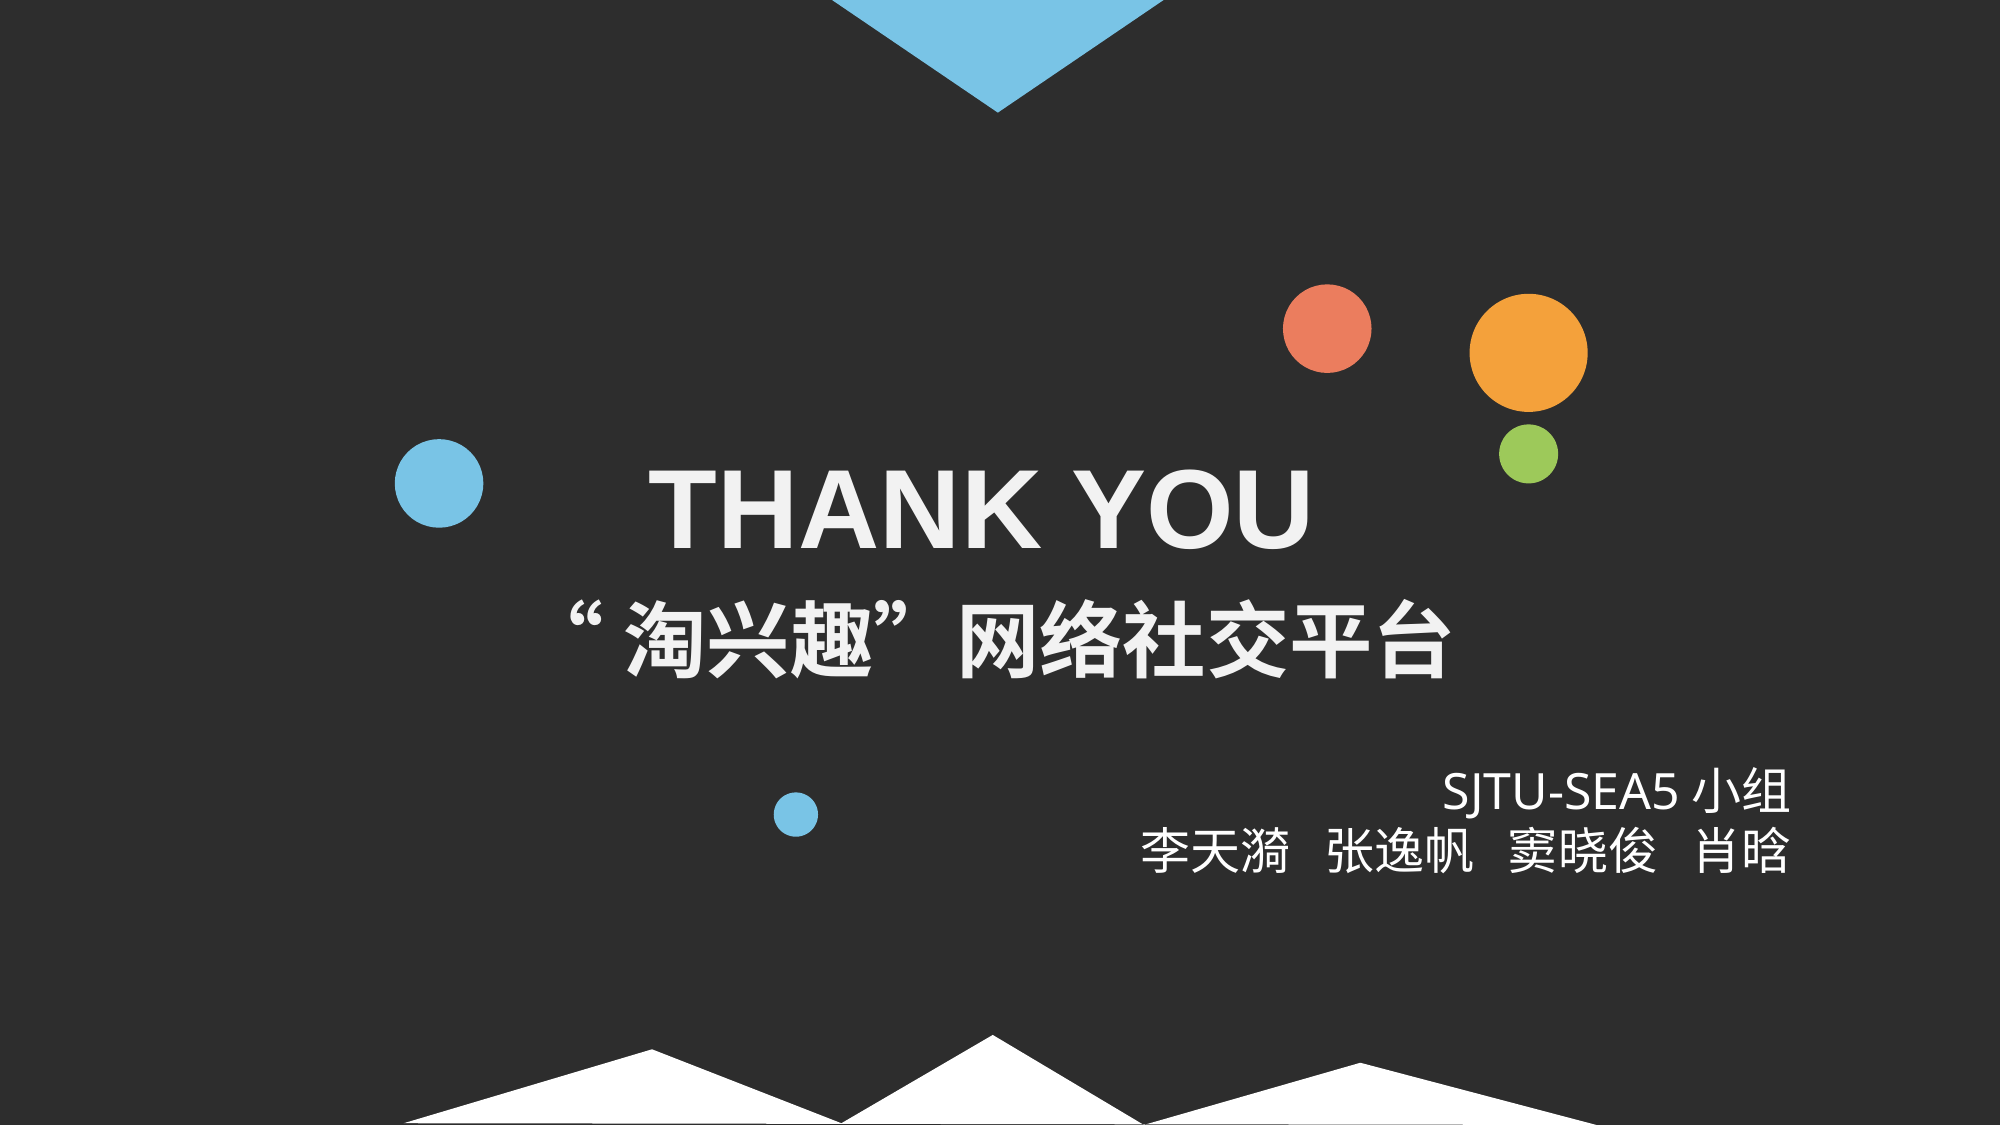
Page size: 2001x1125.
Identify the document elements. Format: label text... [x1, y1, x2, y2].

text_box SJTU-SEA5小组 李天漪 张逸帆 窦晓俊 肖晗 [1071, 751, 1807, 887]
text_box [403, 1033, 1597, 1125]
text_box [1497, 422, 1561, 486]
text_box [771, 790, 821, 839]
text_box “淘兴趣”网络社交平台 [505, 580, 1490, 696]
text_box [828, 0, 1168, 115]
text_box [1280, 282, 1374, 376]
text_box THANK YOU [633, 428, 1362, 579]
text_box [392, 437, 486, 530]
text_box [222, 381, 567, 586]
text_box [1467, 291, 1590, 415]
